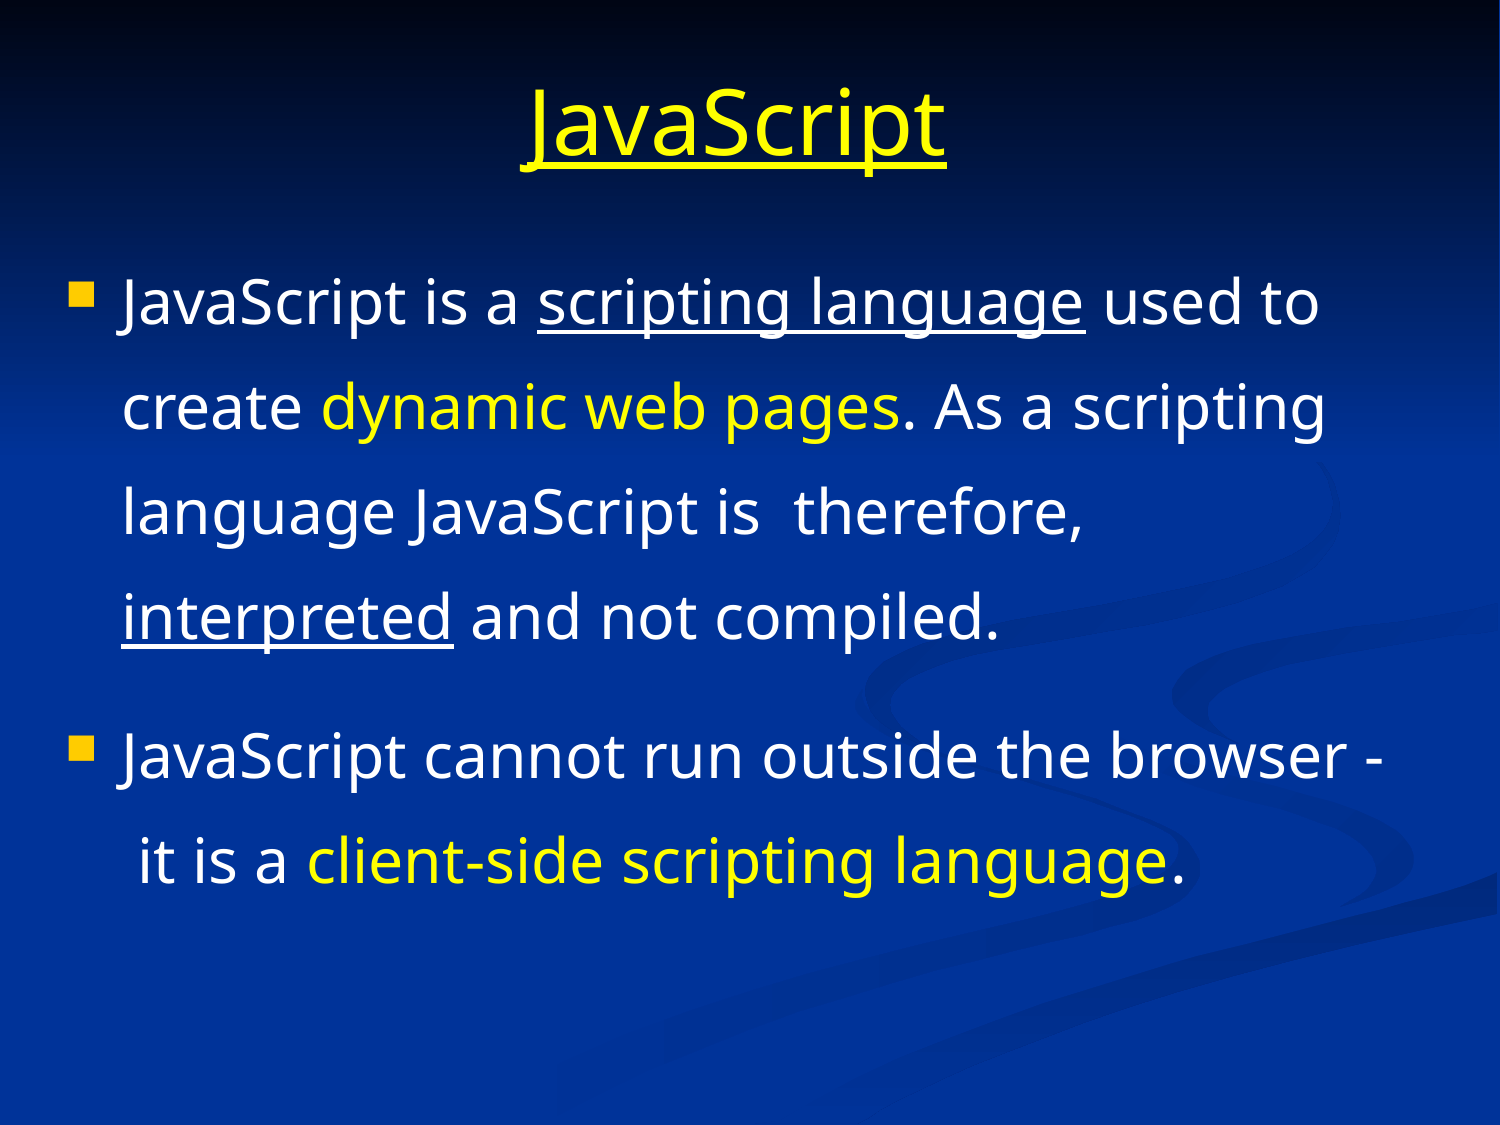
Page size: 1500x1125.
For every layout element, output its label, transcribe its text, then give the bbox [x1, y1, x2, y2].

list JavaScript is a scripting language used to create dynamic web pages. As a scripting language JavaScript is therefore, interpreted and not compiled. JavaScript cannot run outside the browser - it is a client-side scripting language. [49, 224, 1413, 1051]
title JavaScript [62, 24, 1413, 213]
